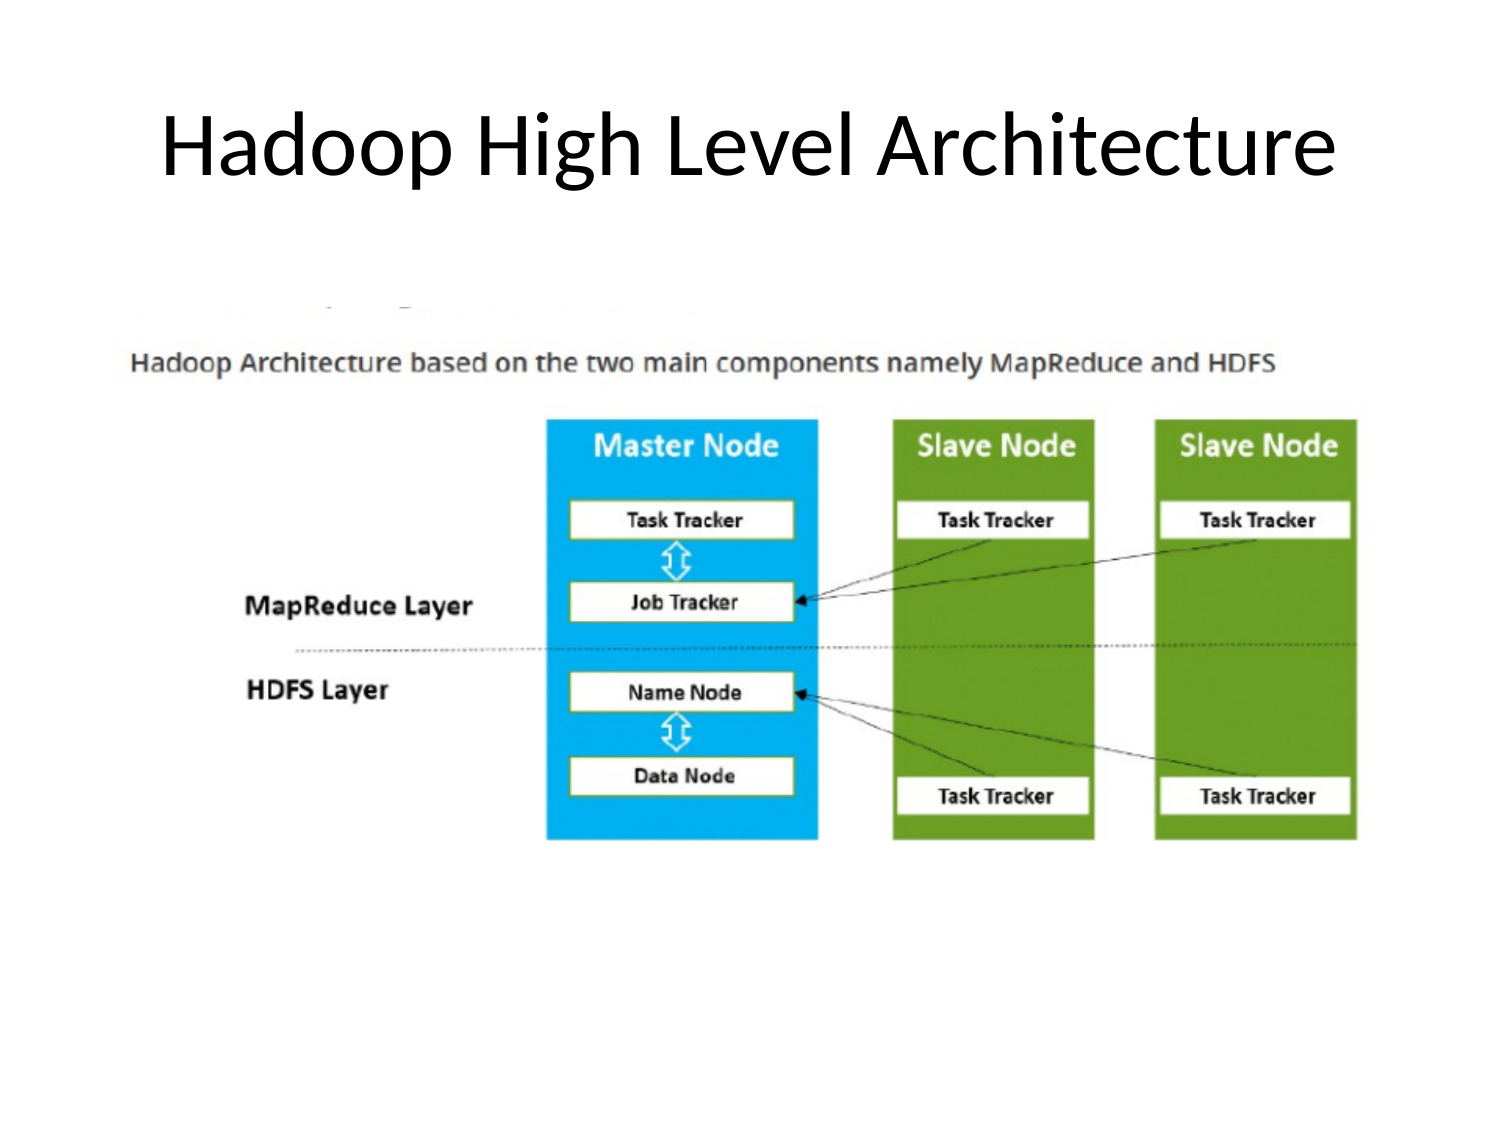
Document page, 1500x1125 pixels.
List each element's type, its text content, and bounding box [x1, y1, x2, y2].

title Hadoop High Level Architecture [75, 45, 1425, 233]
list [106, 306, 1394, 961]
